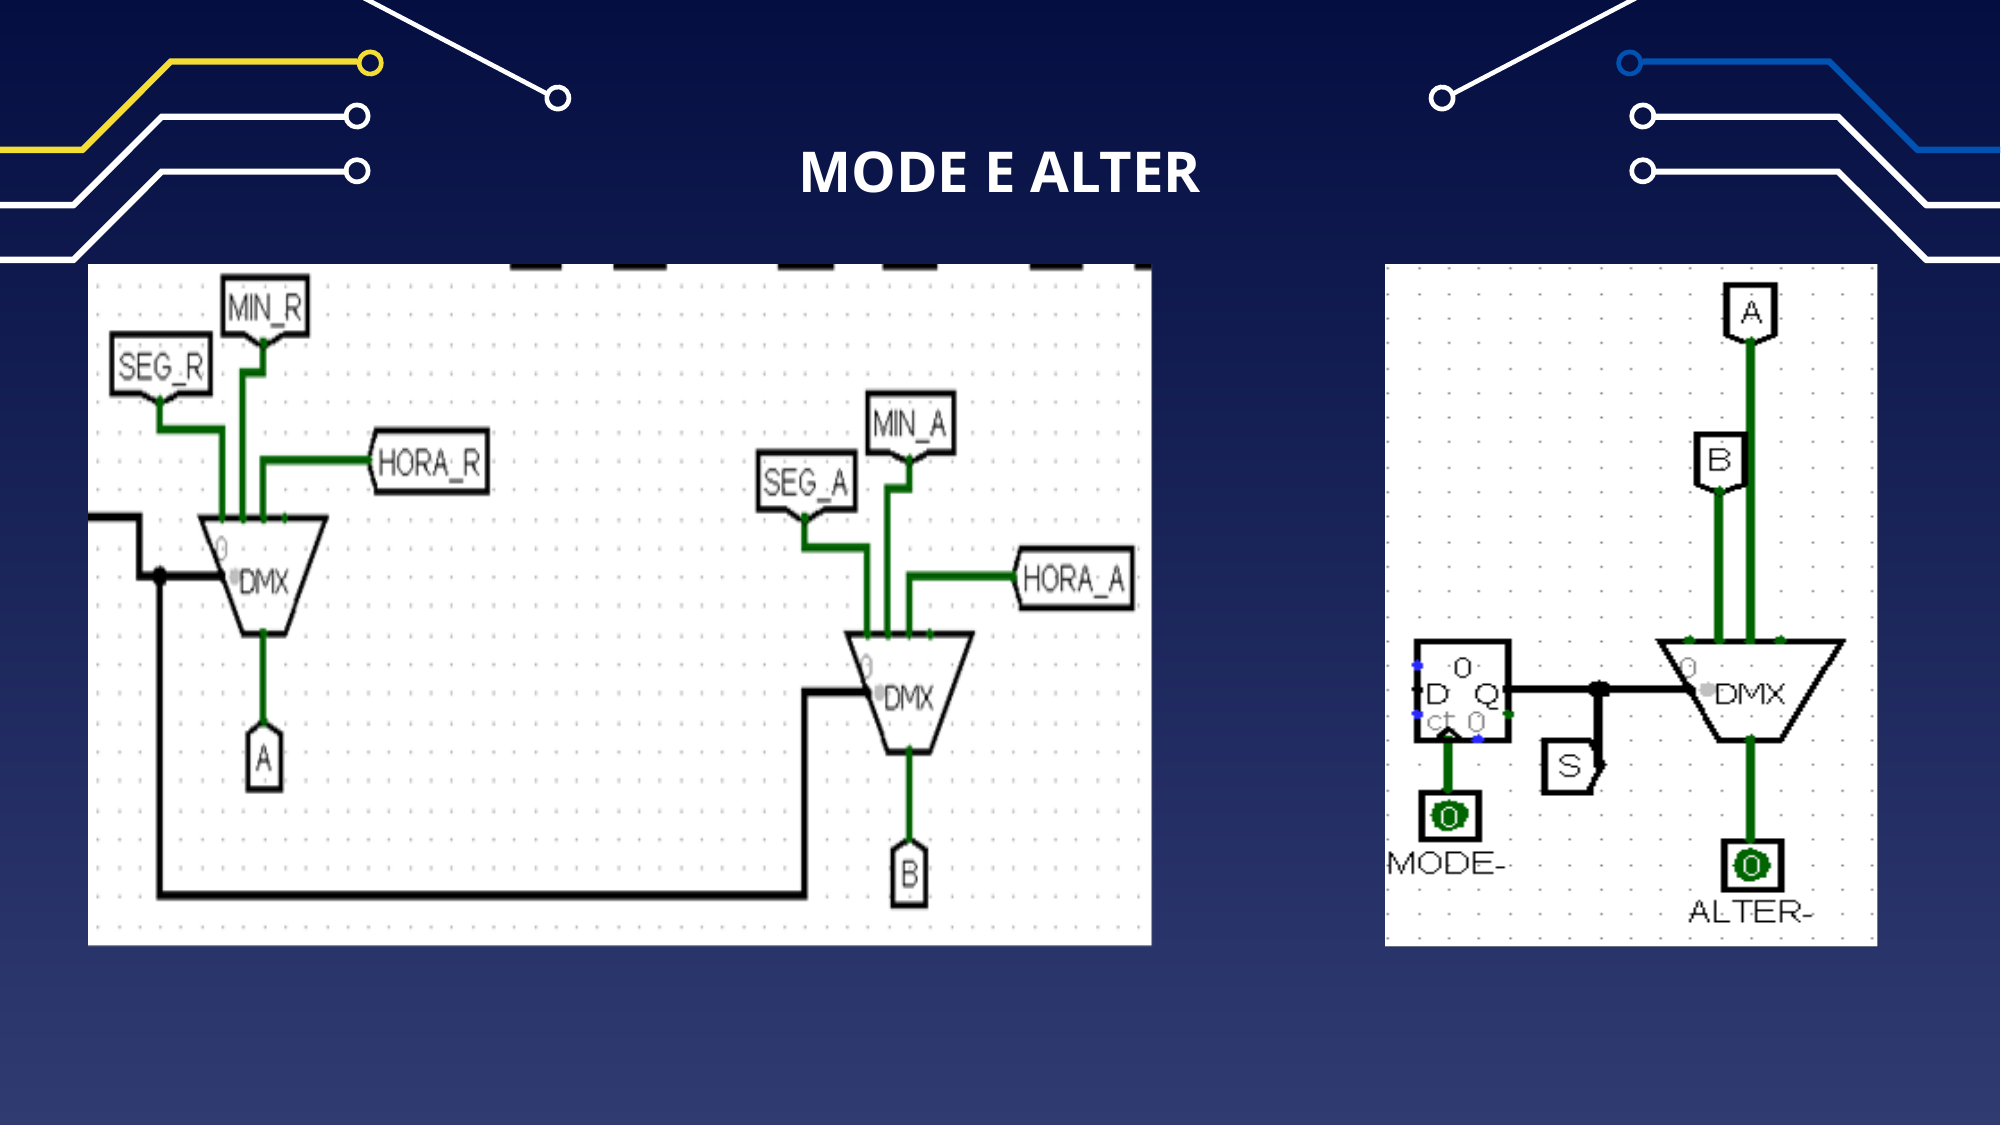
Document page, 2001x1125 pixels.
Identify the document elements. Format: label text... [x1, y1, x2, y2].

picture [87, 264, 1154, 949]
picture [1385, 264, 1883, 949]
title MODE E ALTER [450, 118, 1550, 223]
